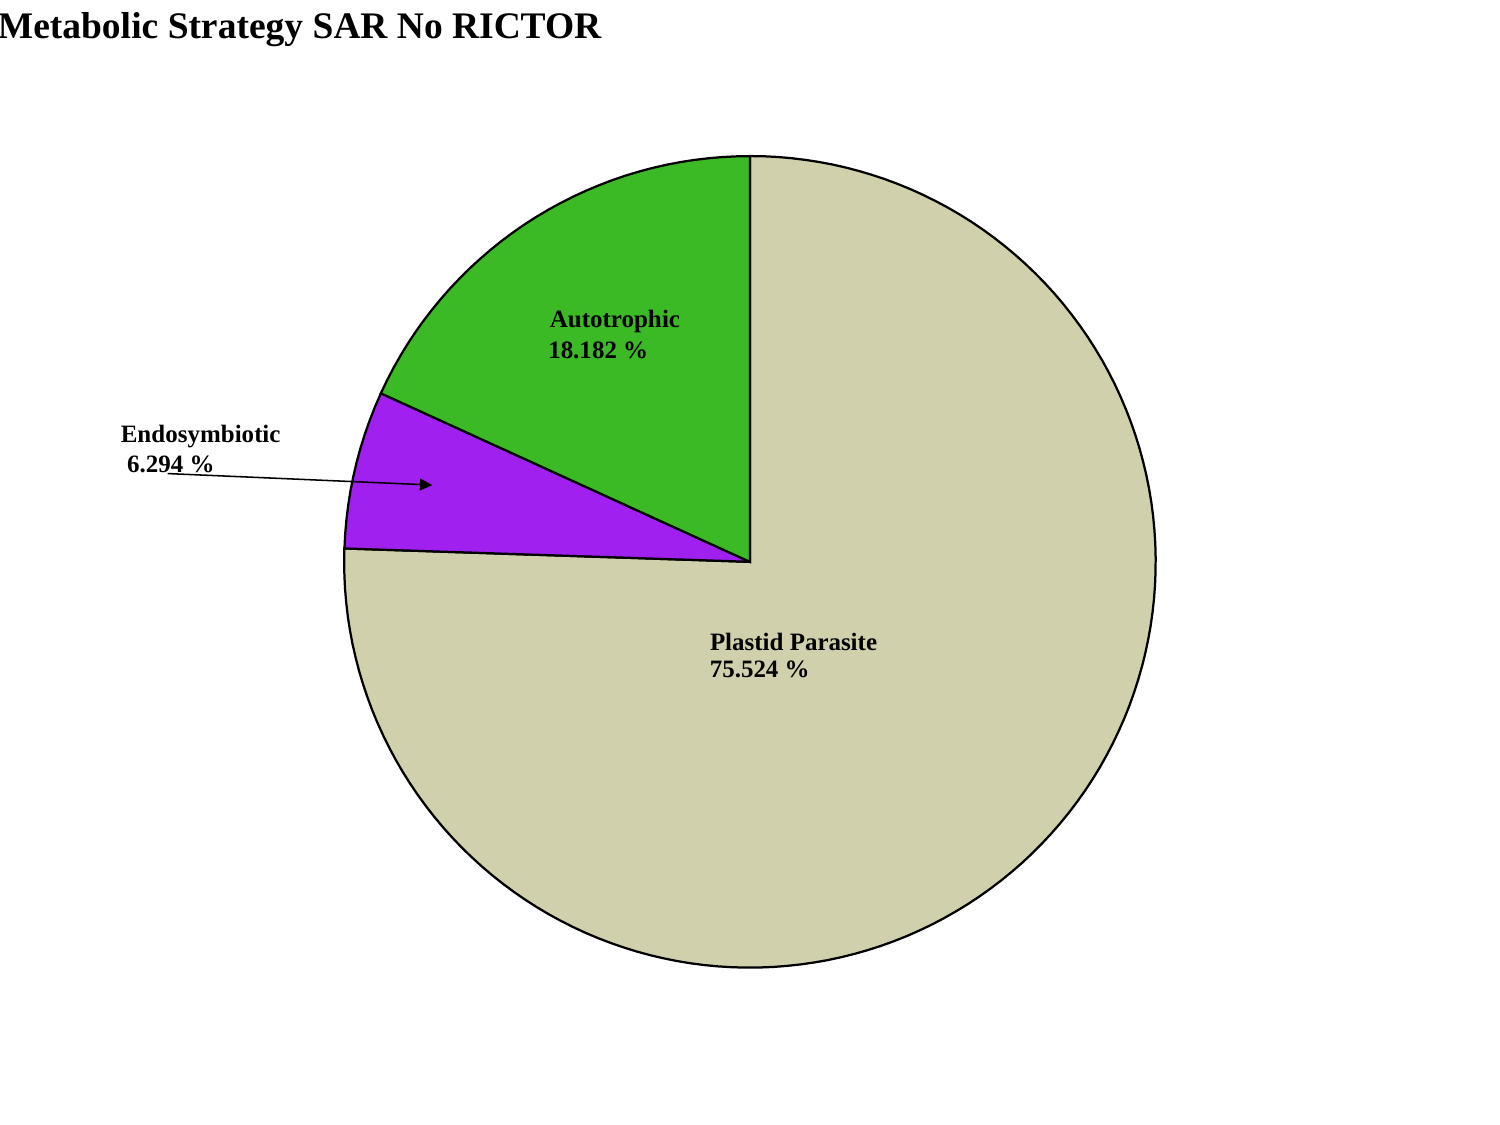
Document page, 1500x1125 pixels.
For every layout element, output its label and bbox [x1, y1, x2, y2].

text_box [0, 18, 1500, 1070]
text_box [167, 473, 433, 486]
